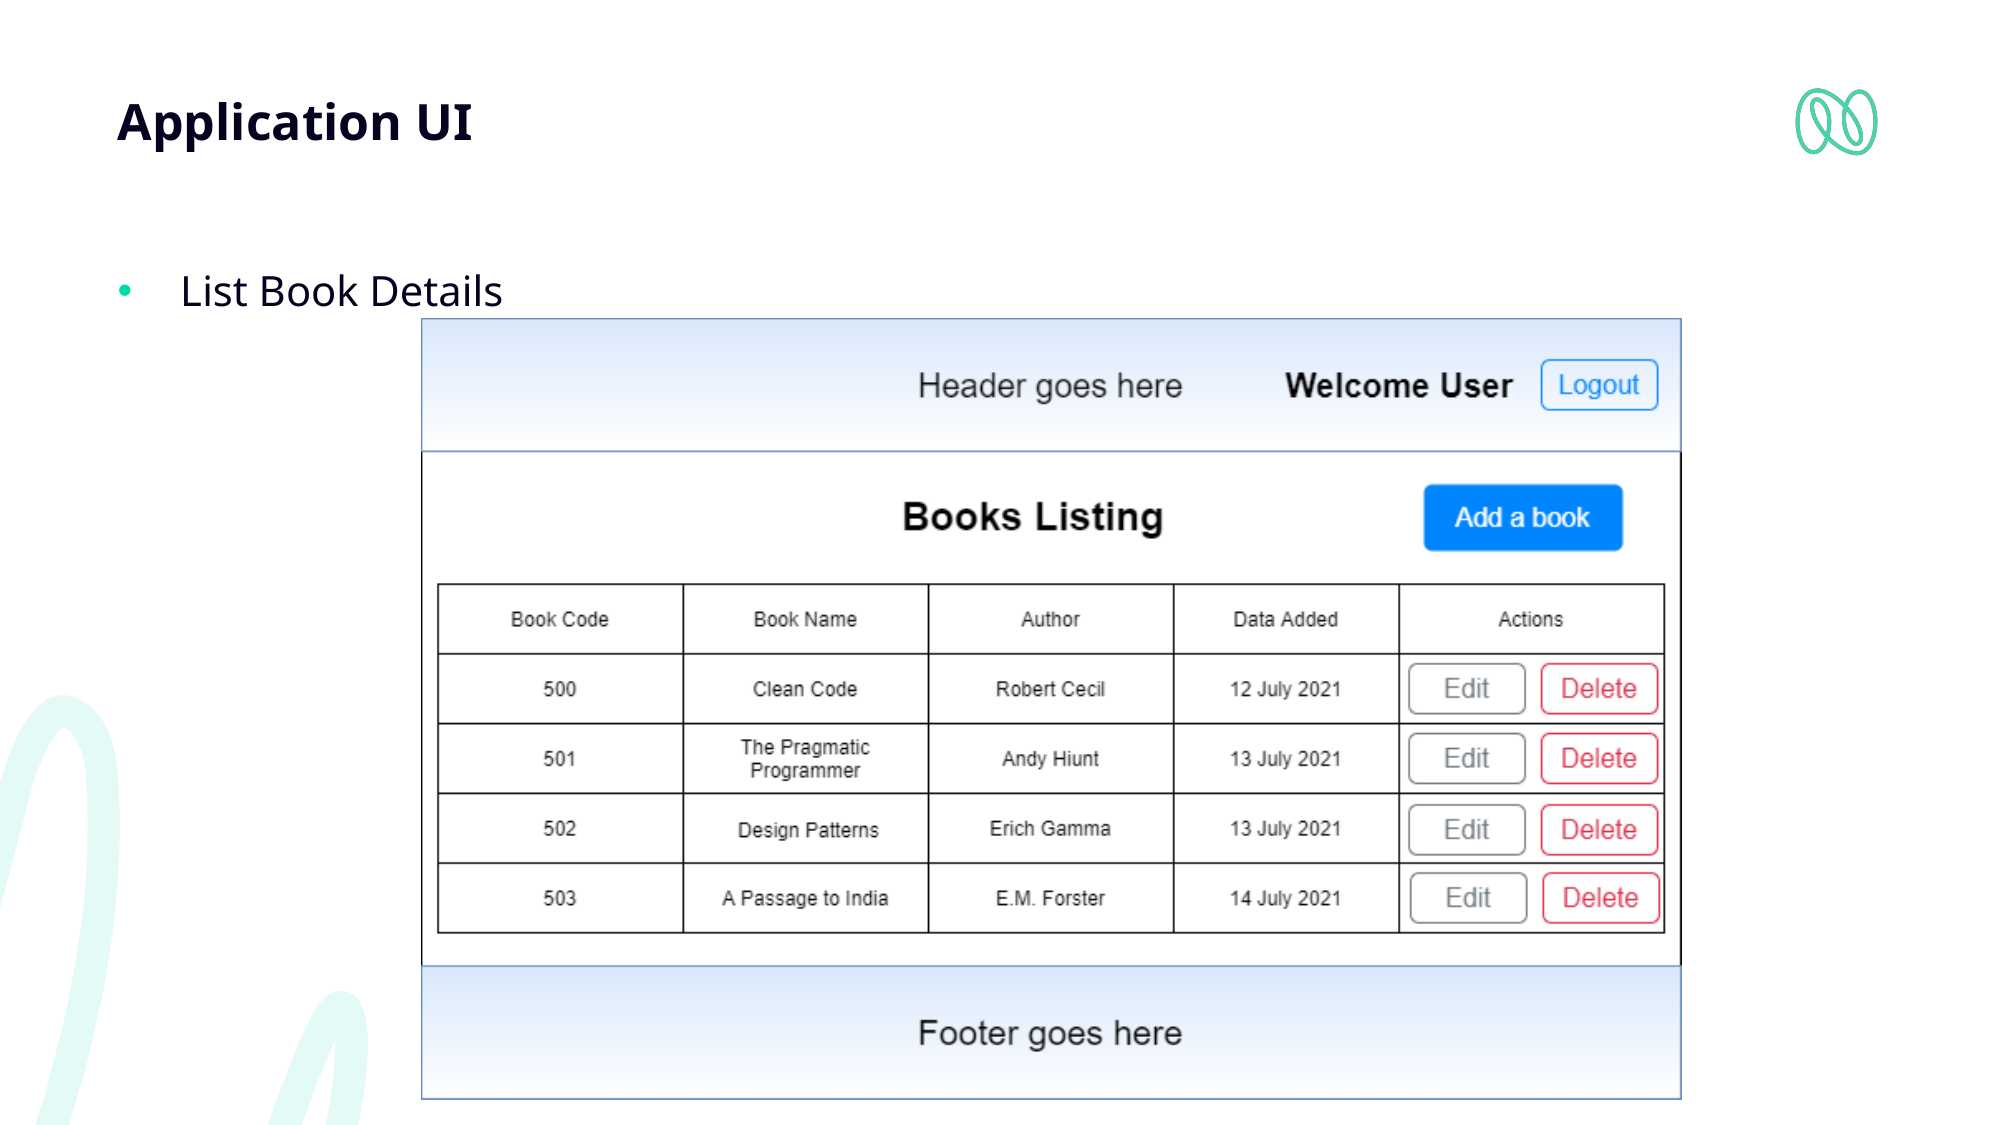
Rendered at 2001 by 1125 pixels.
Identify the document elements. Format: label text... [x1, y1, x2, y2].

list List Book Details [102, 262, 1884, 897]
title Application UI [102, 78, 1284, 159]
picture [1772, 62, 1906, 180]
picture [421, 318, 1682, 1100]
